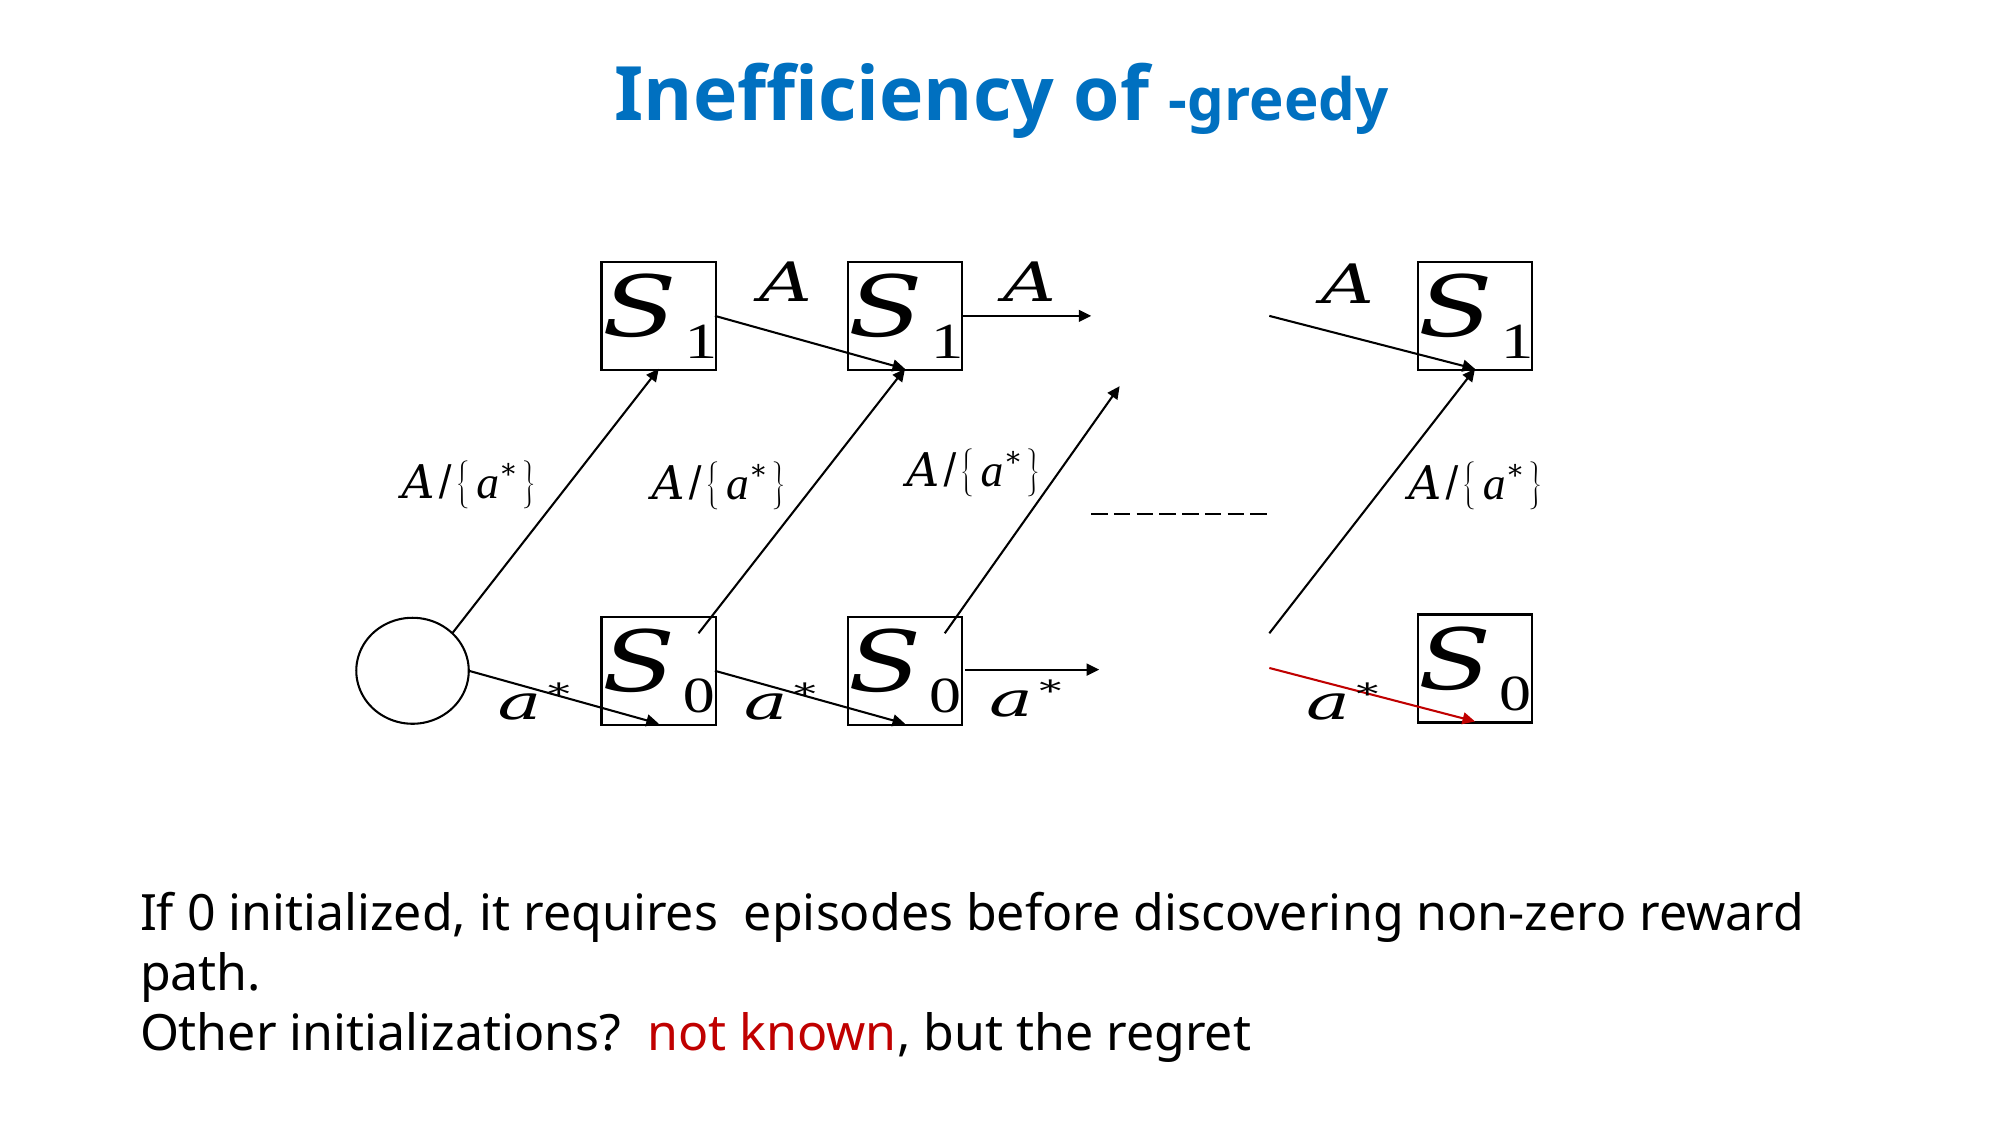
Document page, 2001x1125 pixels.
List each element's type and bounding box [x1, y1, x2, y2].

text_box [944, 386, 1120, 634]
text_box [1269, 368, 1475, 634]
text_box [452, 368, 659, 634]
text_box [698, 368, 905, 634]
